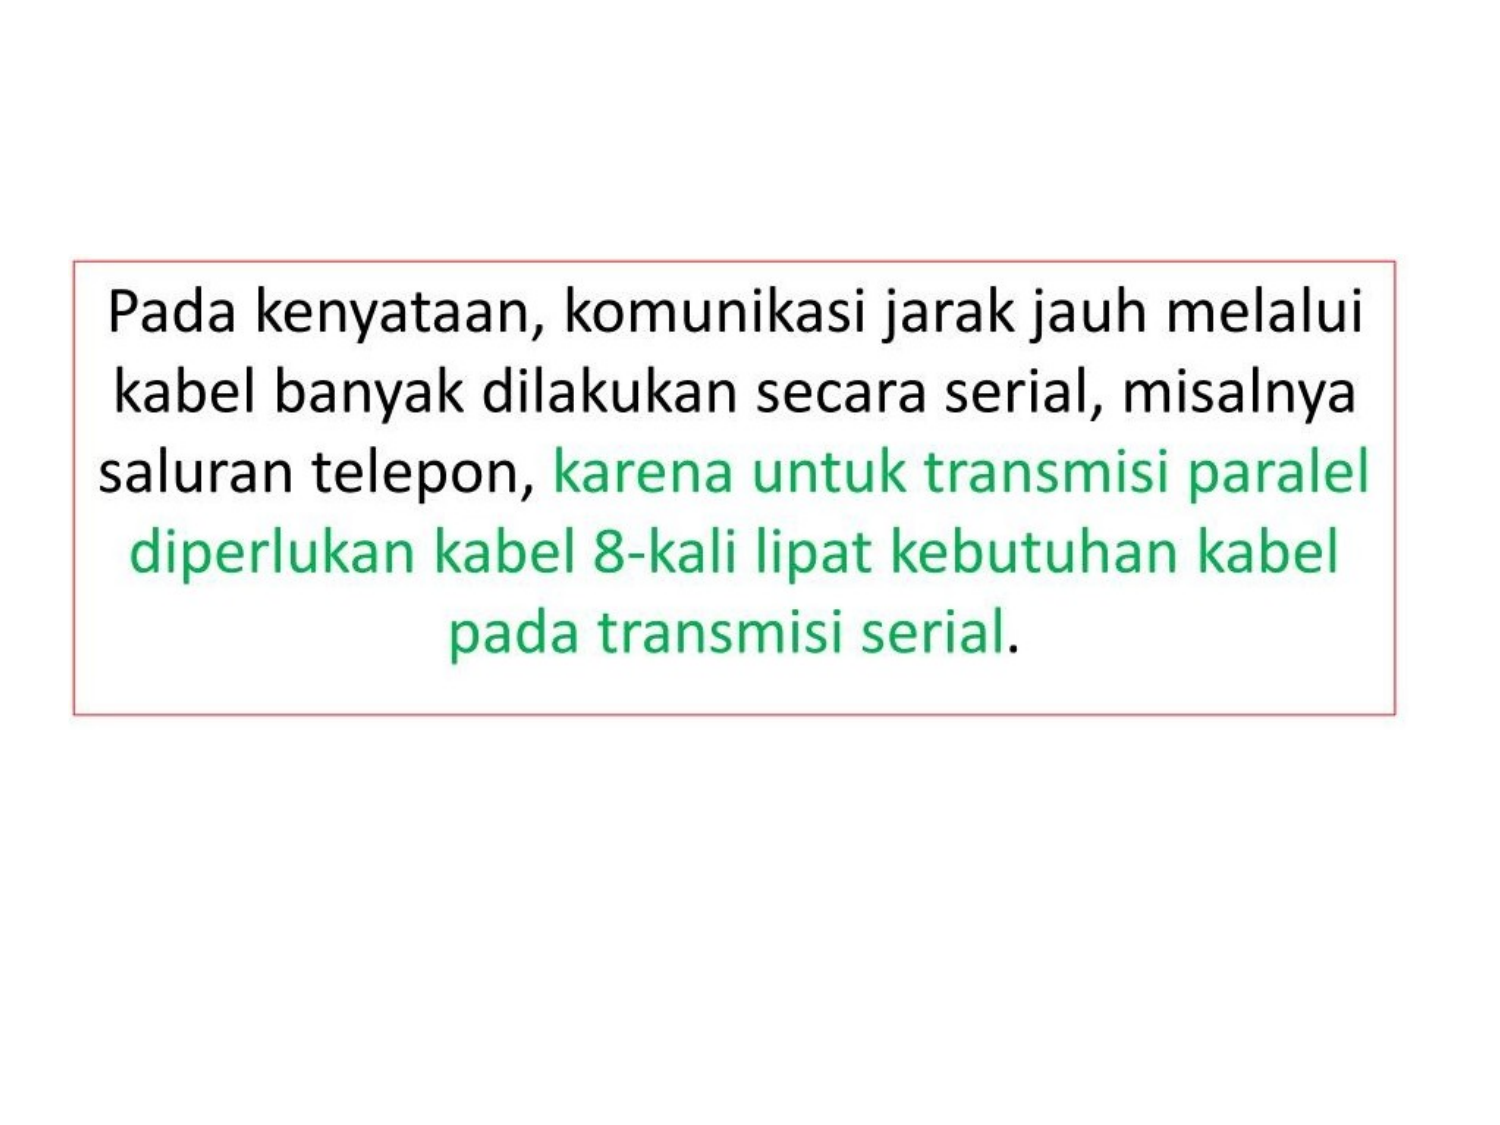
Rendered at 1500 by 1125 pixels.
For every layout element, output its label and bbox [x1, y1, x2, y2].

picture [68, 254, 1410, 730]
